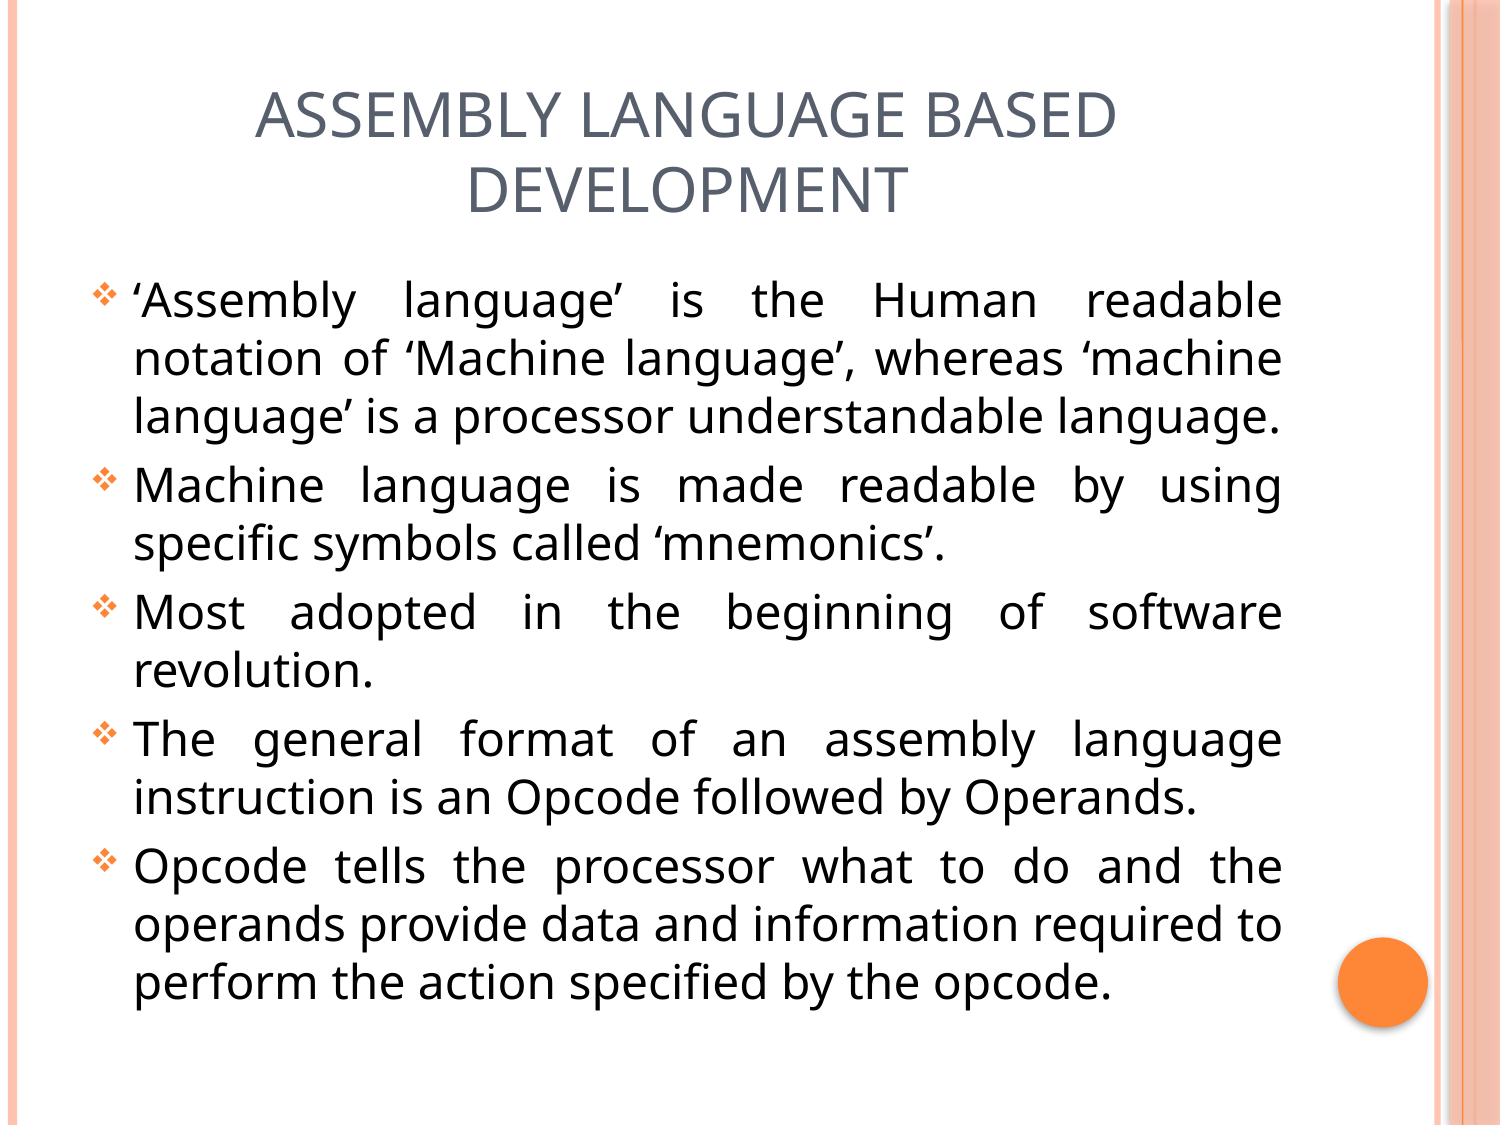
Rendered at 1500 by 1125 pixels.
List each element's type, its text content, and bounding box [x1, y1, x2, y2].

title Assembly language based development [75, 45, 1300, 233]
list ‘Assembly language’ is the Human readable notation of ‘Machine language’, whereas ‘machine language’ is a processor understandable language. Machine language is made readable by using specific symbols called ‘mnemonics’. Most adopted in the beginning of software revolution. The general format of an assembly language instruction is an Opcode followed by Operands. Opcode tells the processor what to do and the operands provide data and information required to perform the action specified by the opcode. [75, 262, 1300, 1062]
